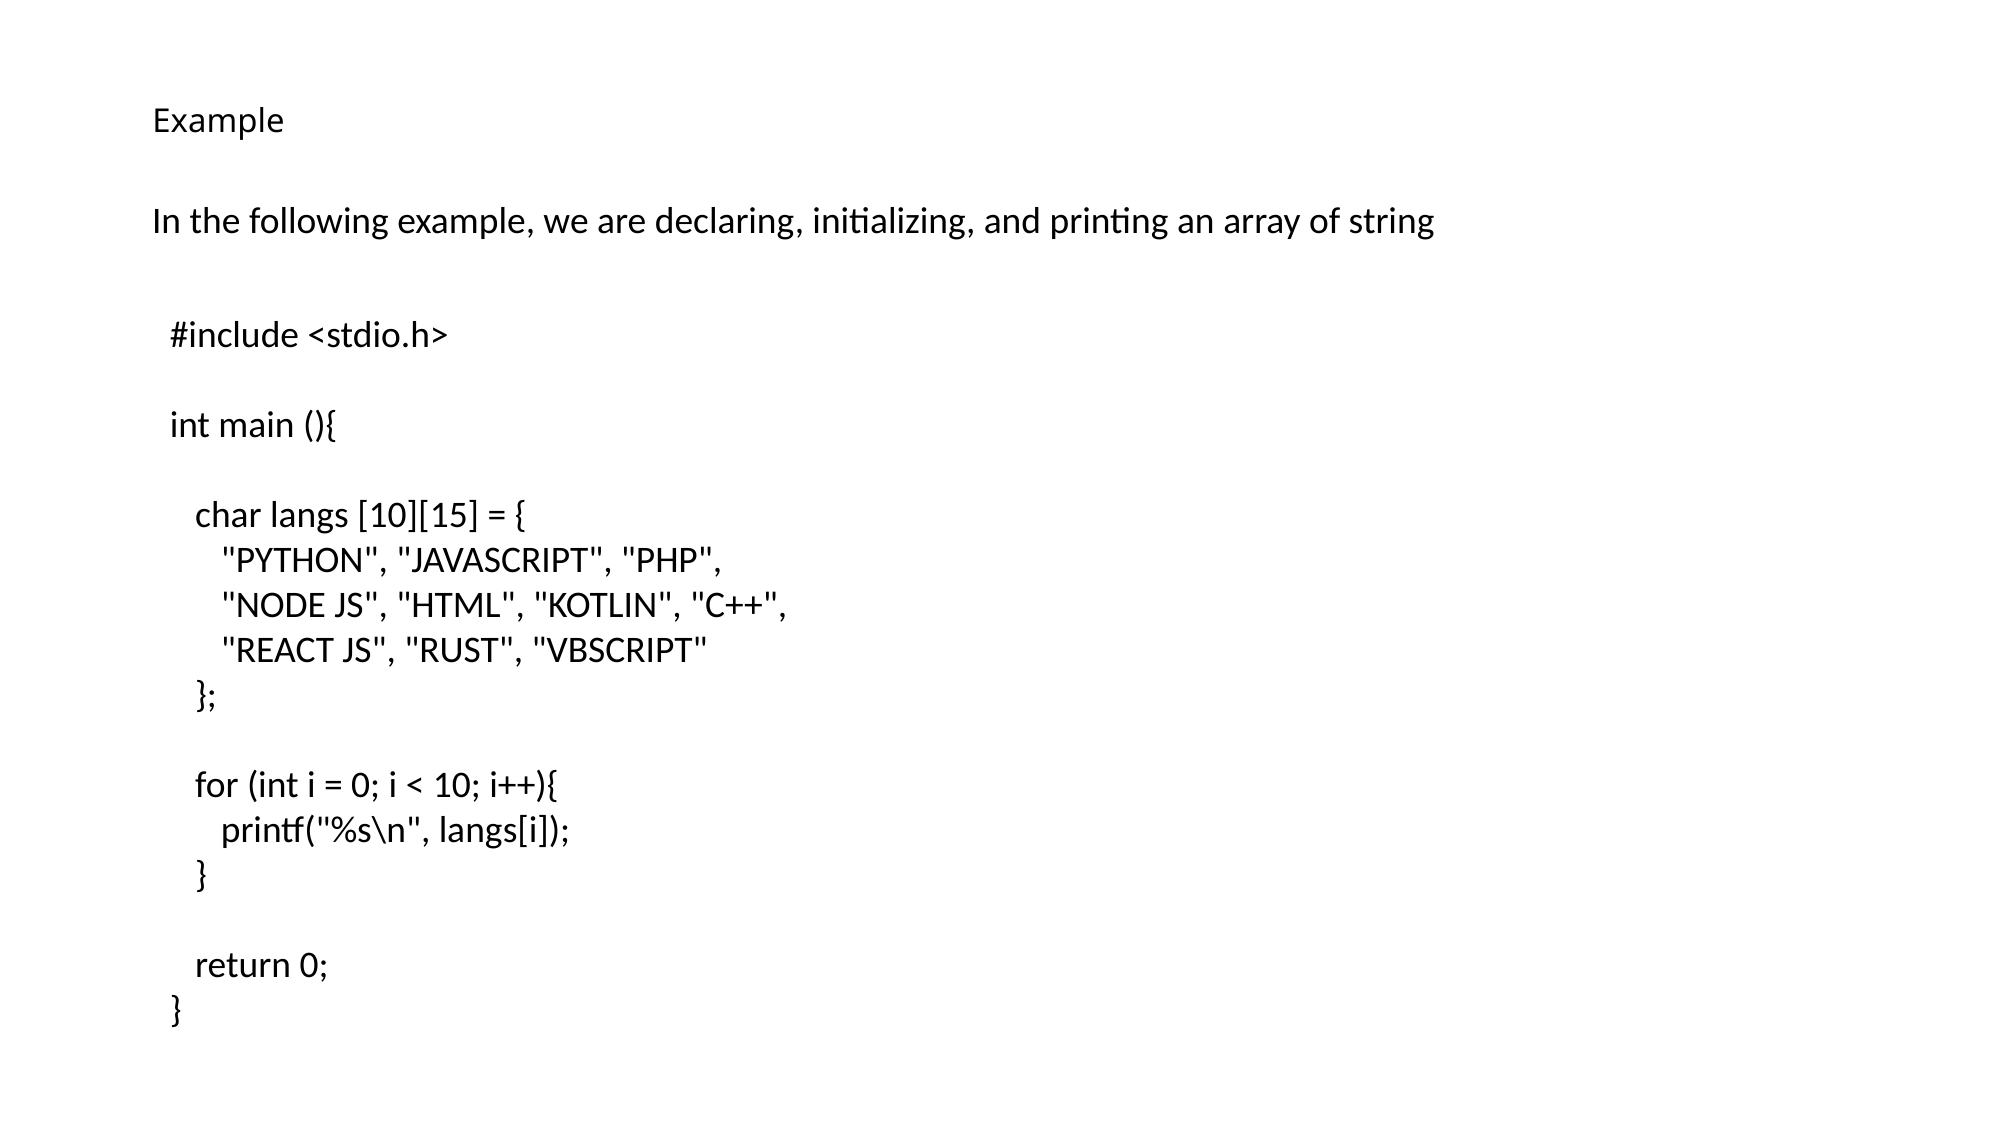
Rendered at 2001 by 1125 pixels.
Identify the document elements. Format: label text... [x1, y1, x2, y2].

text_box #include <stdio.h> int main (){ char langs [10][15] = { "PYTHON", "JAVASCRIPT", "PHP", "NODE JS", "HTML", "KOTLIN", "C++", "REACT JS", "RUST", "VBSCRIPT" }; for (int i = 0; i < 10; i++){ printf("%s\n", langs[i]); } return 0; } [154, 302, 1415, 1038]
title Example [137, 59, 1863, 189]
text_box In the following example, we are declaring, initializing, and printing an array of string [137, 188, 1715, 249]
